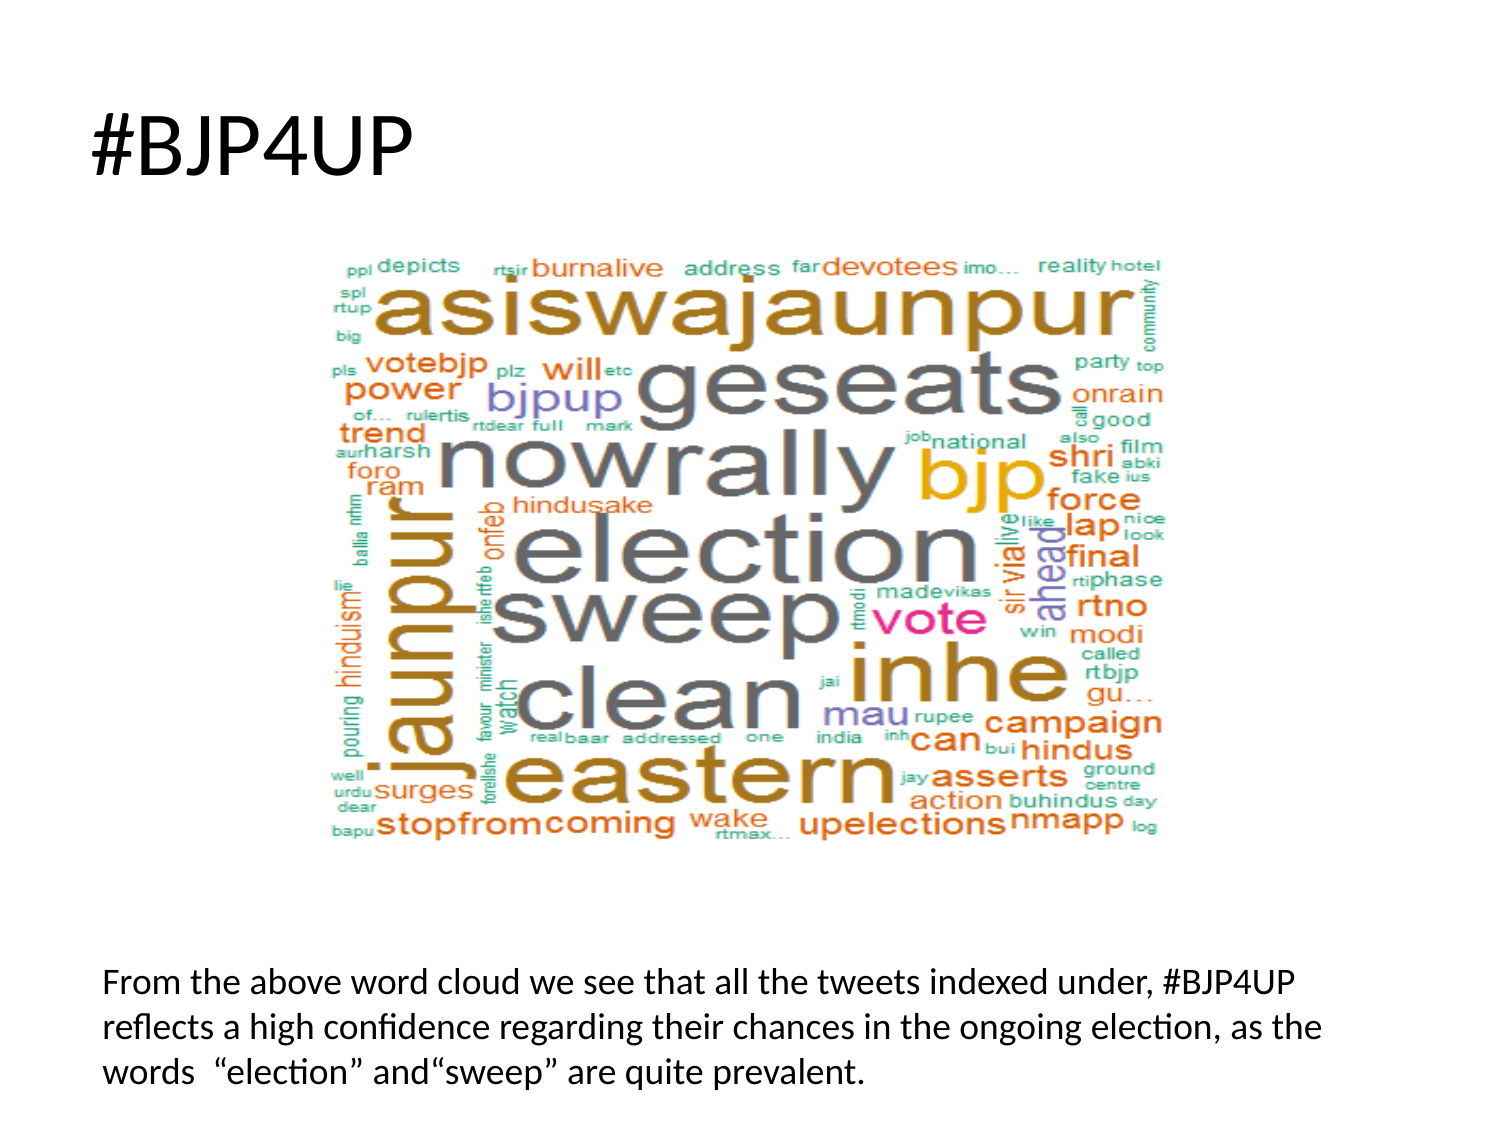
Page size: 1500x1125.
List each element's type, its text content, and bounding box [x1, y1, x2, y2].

title #BJP4UP [75, 45, 1425, 231]
picture [49, 232, 1451, 863]
text_box From the above word cloud we see that all the tweets indexed under, #BJP4UP reflects a high confidence regarding their chances in the ongoing election, as the words “election” and“sweep” are quite prevalent. [87, 949, 1413, 1100]
